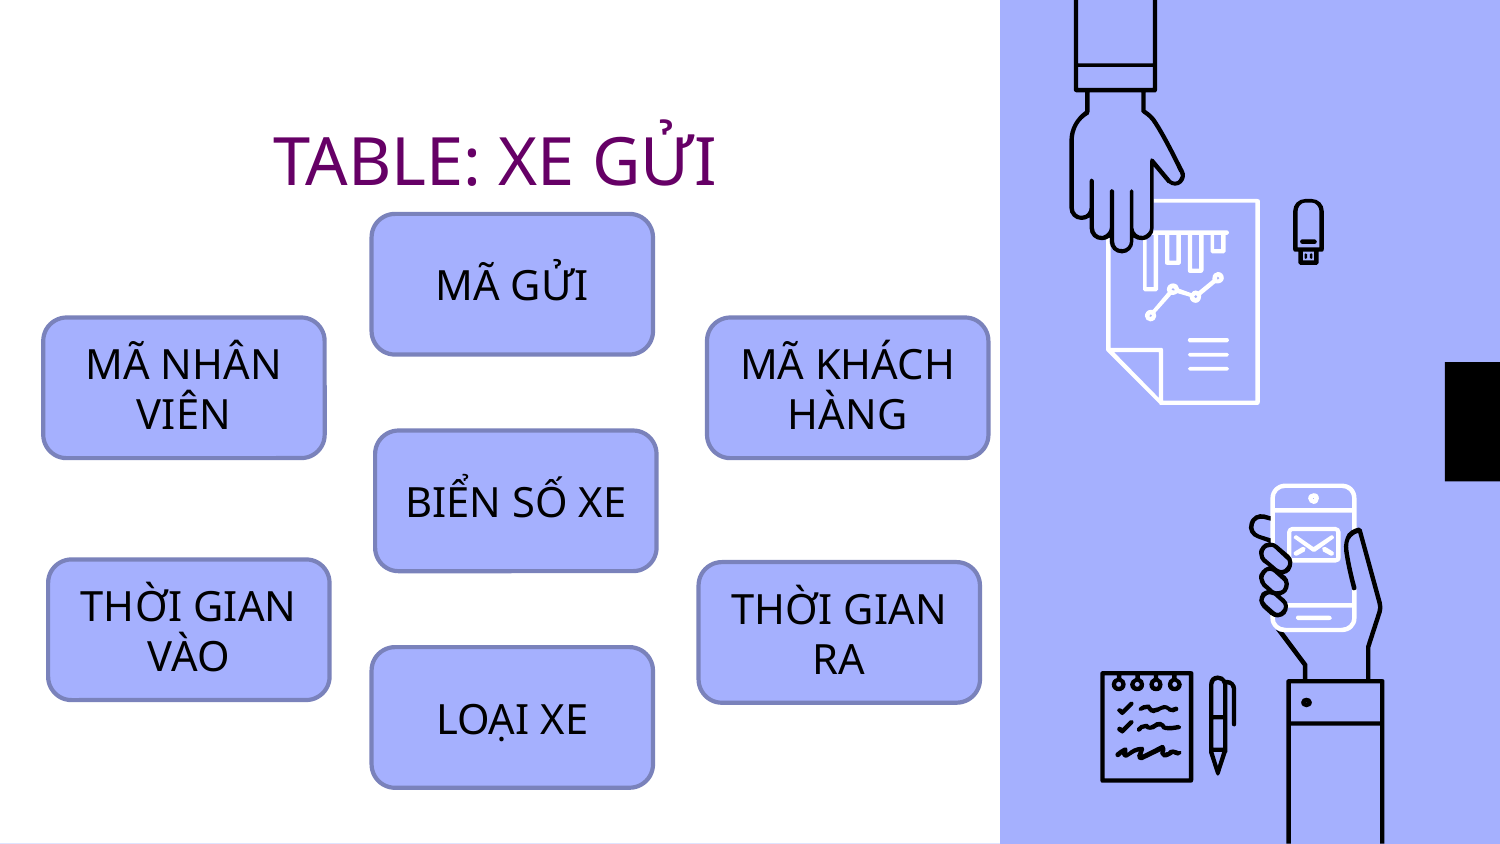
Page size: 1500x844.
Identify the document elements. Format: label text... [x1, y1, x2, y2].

text_box LOẠI XE [369, 645, 656, 790]
text_box THỜI GIAN VÀO [46, 557, 332, 703]
text_box MÃ KHÁCH HÀNG [704, 315, 991, 461]
text_box THỜI GIAN RA [696, 559, 983, 705]
title TABLE: XE GỬI [73, 73, 917, 214]
text_box BIỂN SỐ XE [373, 428, 659, 574]
text_box MÃ NHÂN VIÊN [41, 315, 327, 461]
text_box MÃ GỬI [369, 211, 656, 357]
slide_number 18 [1444, 362, 1500, 482]
